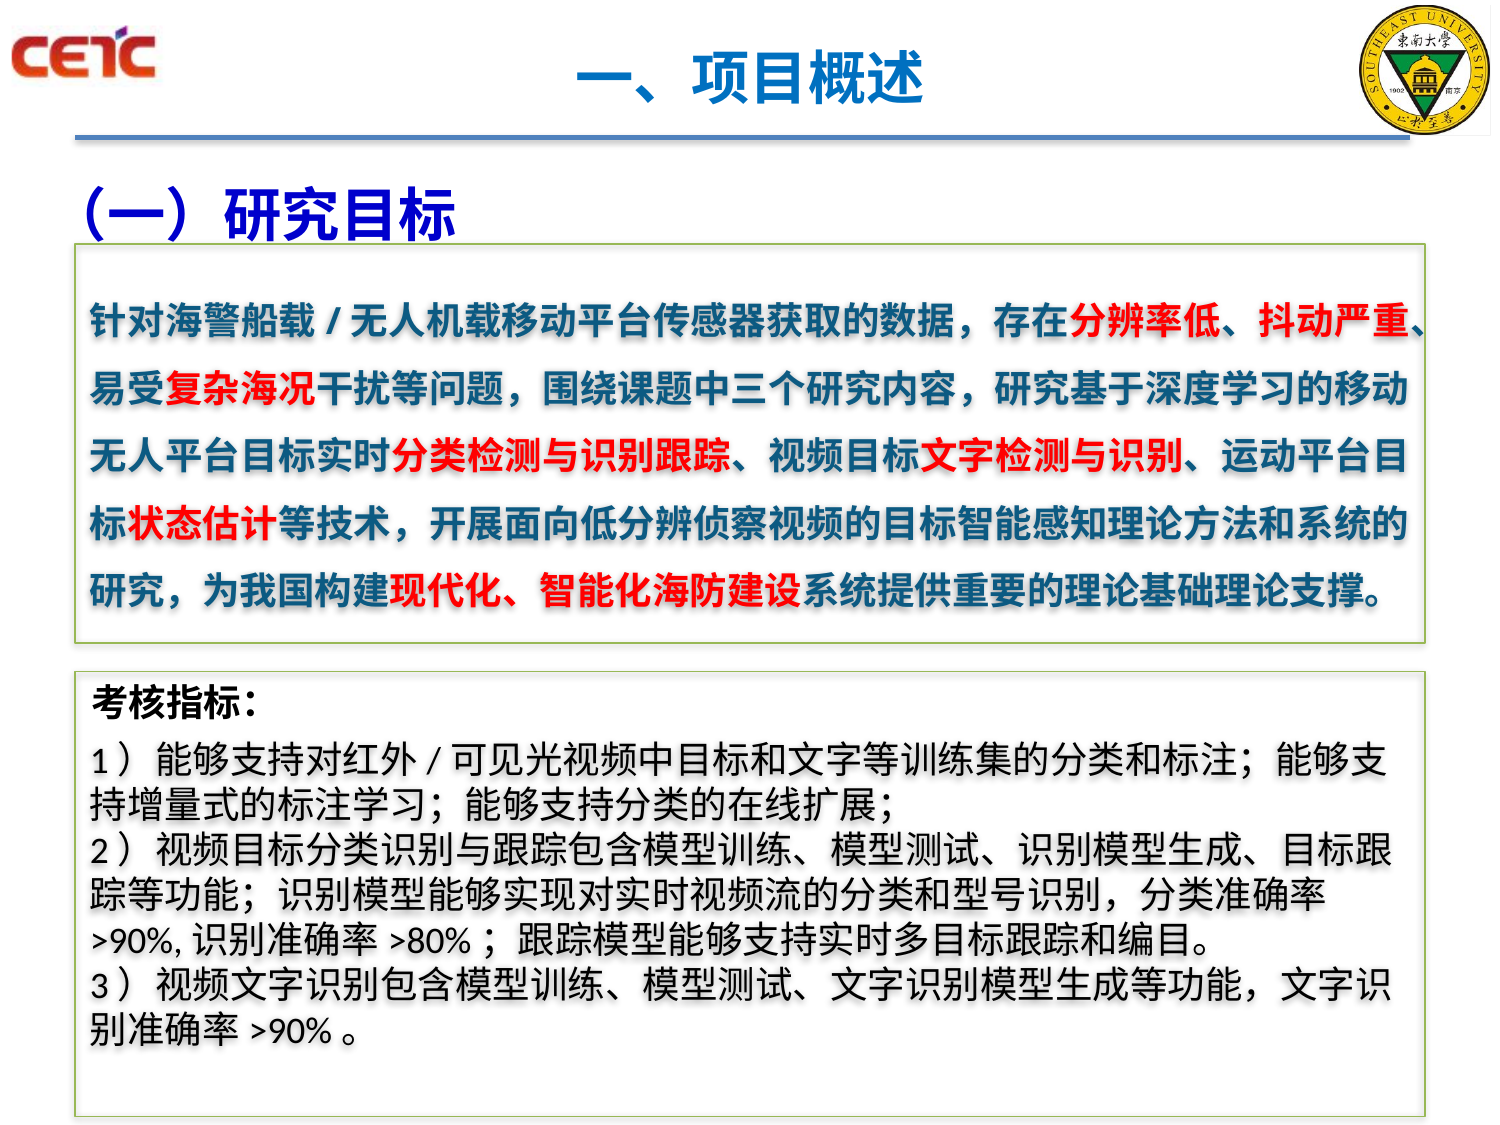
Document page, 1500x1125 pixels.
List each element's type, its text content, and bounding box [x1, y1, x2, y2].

text_box 1）能够支持对红外/可见光视频中目标和文字等训练集的分类和标注；能够支持增量式的标注学习；能够支持分类的在线扩展； 2）视频目标分类识别与跟踪包含模型训练、模型测试、识别模型生成、目标跟踪等功能；识别模型能够实现对实时视频流的分类和型号识别，分类准确率>90%,识别准确率>80%；跟踪模型能够支持实时多目标跟踪和编目。 3）视频文字识别包含模型训练、模型测试、文字识别模型生成等功能，文字识别准确率>90%。 [74, 671, 1426, 1117]
text_box （一）研究目标 [34, 142, 472, 256]
picture [1359, 5, 1491, 136]
text_box 针对海警船载/无人机载移动平台传感器获取的数据，存在分辨率低、抖动严重、易受复杂海况干扰等问题，围绕课题中三个研究内容，研究基于深度学习的移动无人平台目标实时分类检测与识别跟踪、视频目标文字检测与识别、运动平台目标状态估计等技术，开展面向低分辨侦察视频的目标智能感知理论方法和系统的研究，为我国构建现代化、智能化海防建设系统提供重要的理论基础理论支撑。 [74, 243, 1426, 644]
picture [9, 18, 166, 92]
title 一、项目概述 [75, 29, 1425, 122]
text_box 考核指标： [76, 671, 294, 731]
